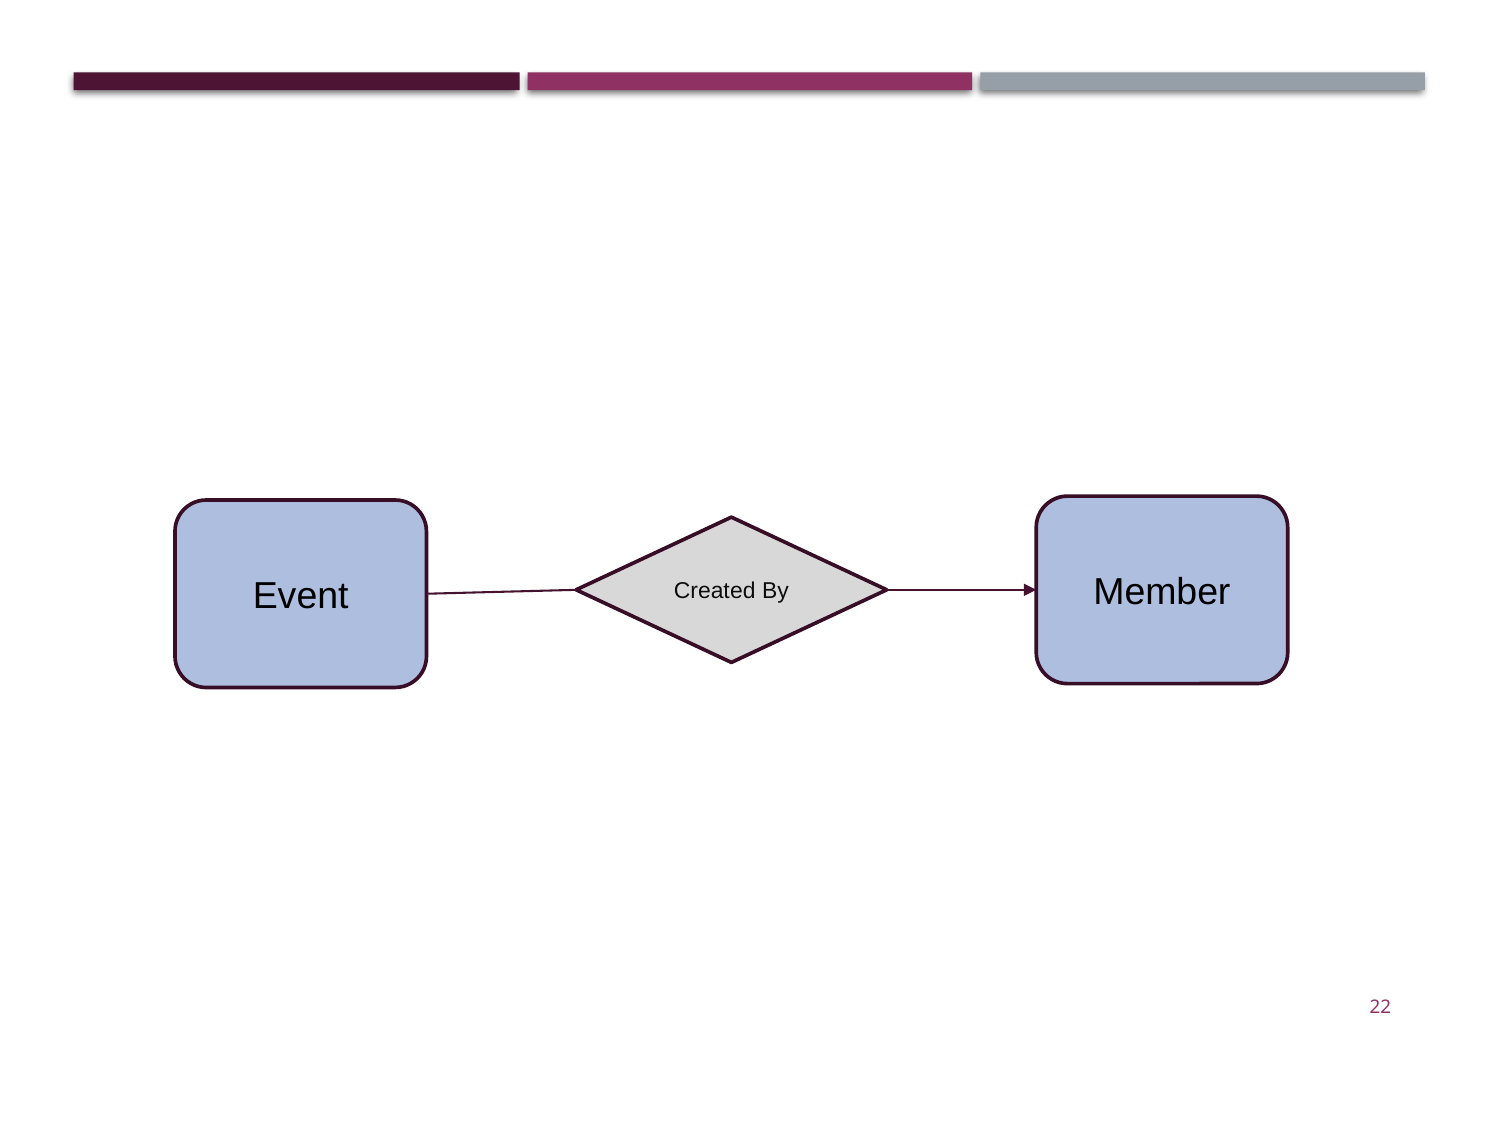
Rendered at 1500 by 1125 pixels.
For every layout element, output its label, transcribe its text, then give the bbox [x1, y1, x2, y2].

text_box Event [173, 498, 429, 690]
text_box Member [1034, 494, 1290, 686]
text_box Created By [575, 515, 888, 665]
slide_number 22 [1279, 977, 1406, 1037]
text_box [425, 589, 577, 595]
